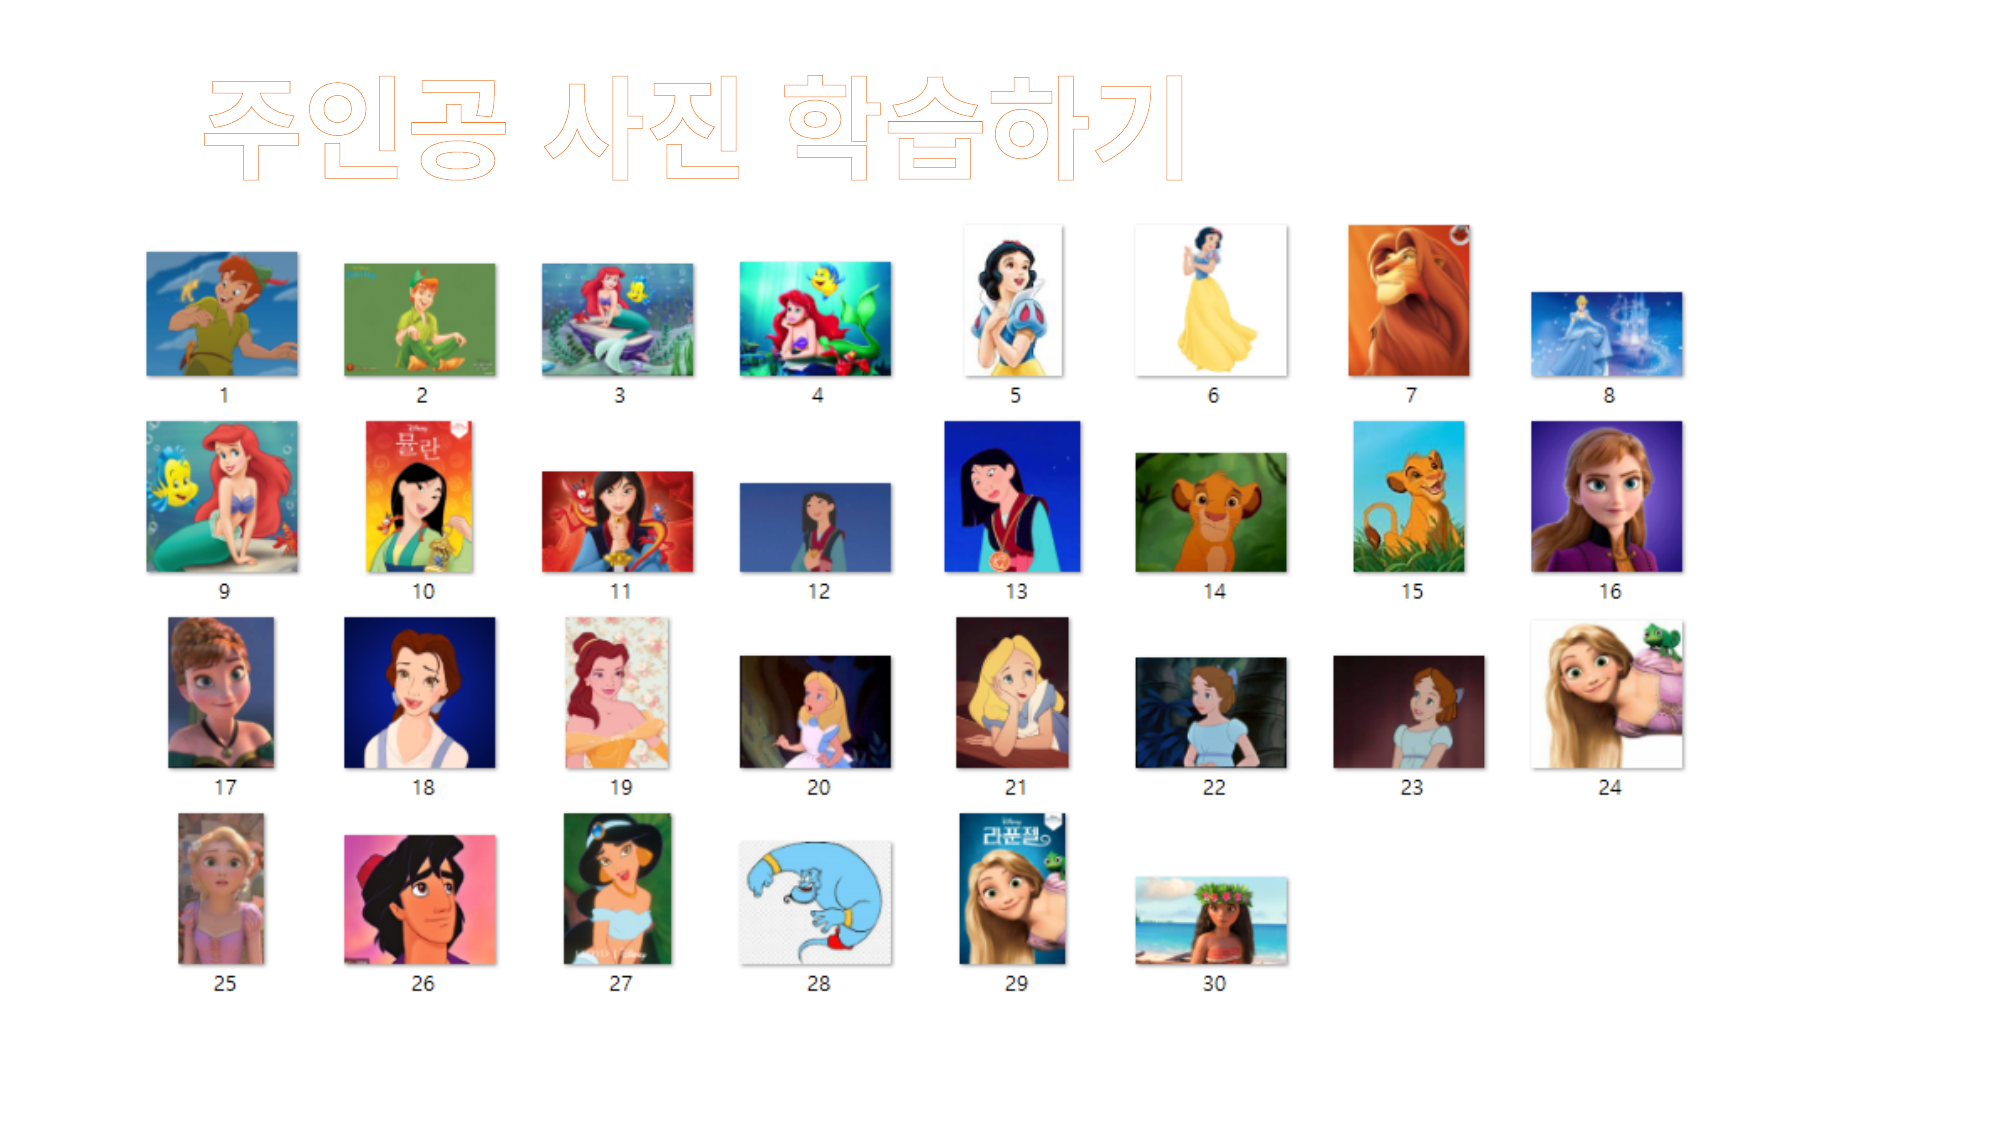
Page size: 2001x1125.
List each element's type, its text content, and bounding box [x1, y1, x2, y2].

text_box 주인공 사진 학습하기 [184, 50, 1210, 201]
picture [130, 222, 1706, 1075]
